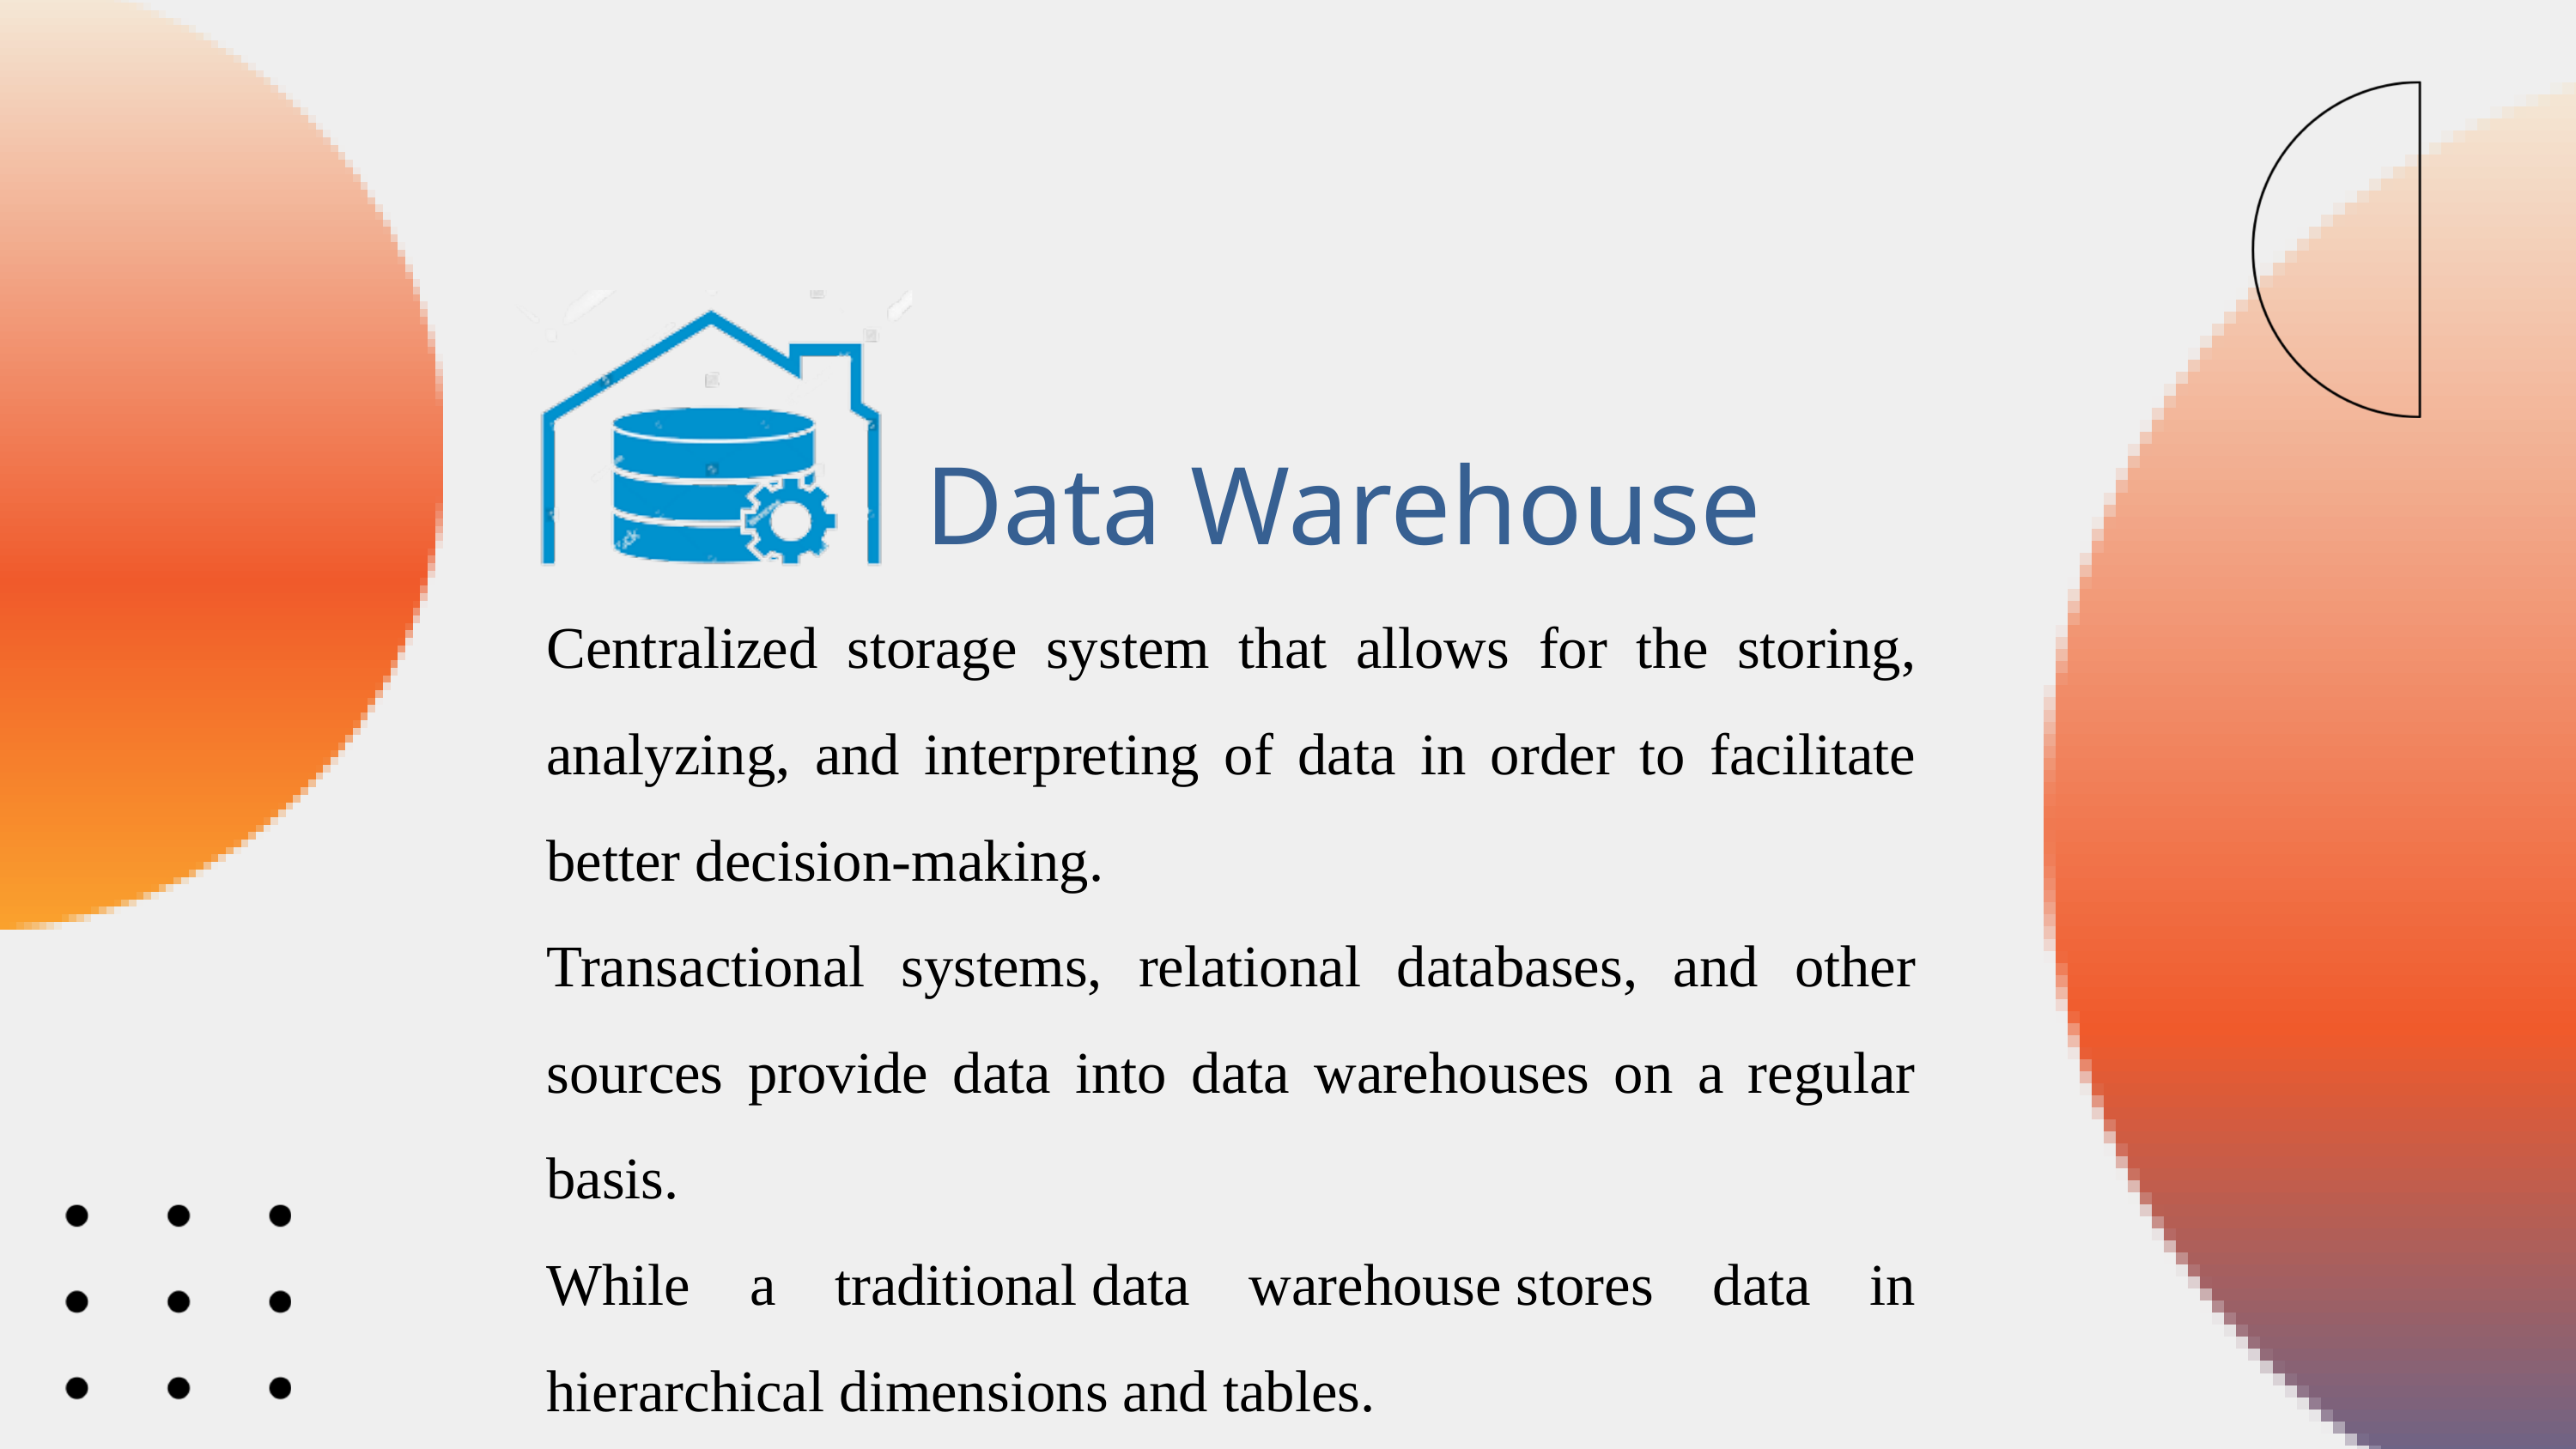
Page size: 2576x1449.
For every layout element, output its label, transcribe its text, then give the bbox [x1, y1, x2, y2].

picture [508, 290, 913, 575]
picture [0, 1181, 290, 1449]
picture [0, 0, 443, 930]
text_box Centralized storage system that allows for the storing, analyzing, and interpreting of data in order to facilitate better decision-making. Transactional systems, relational databases, and other sources provide data into data warehouses on a regular basis. While a traditional data warehouse stores data in hierarchical dimensions and tables. [546, 573, 1918, 1449]
picture [2044, 46, 2576, 1449]
text_box Data Warehouse [916, 431, 2022, 573]
